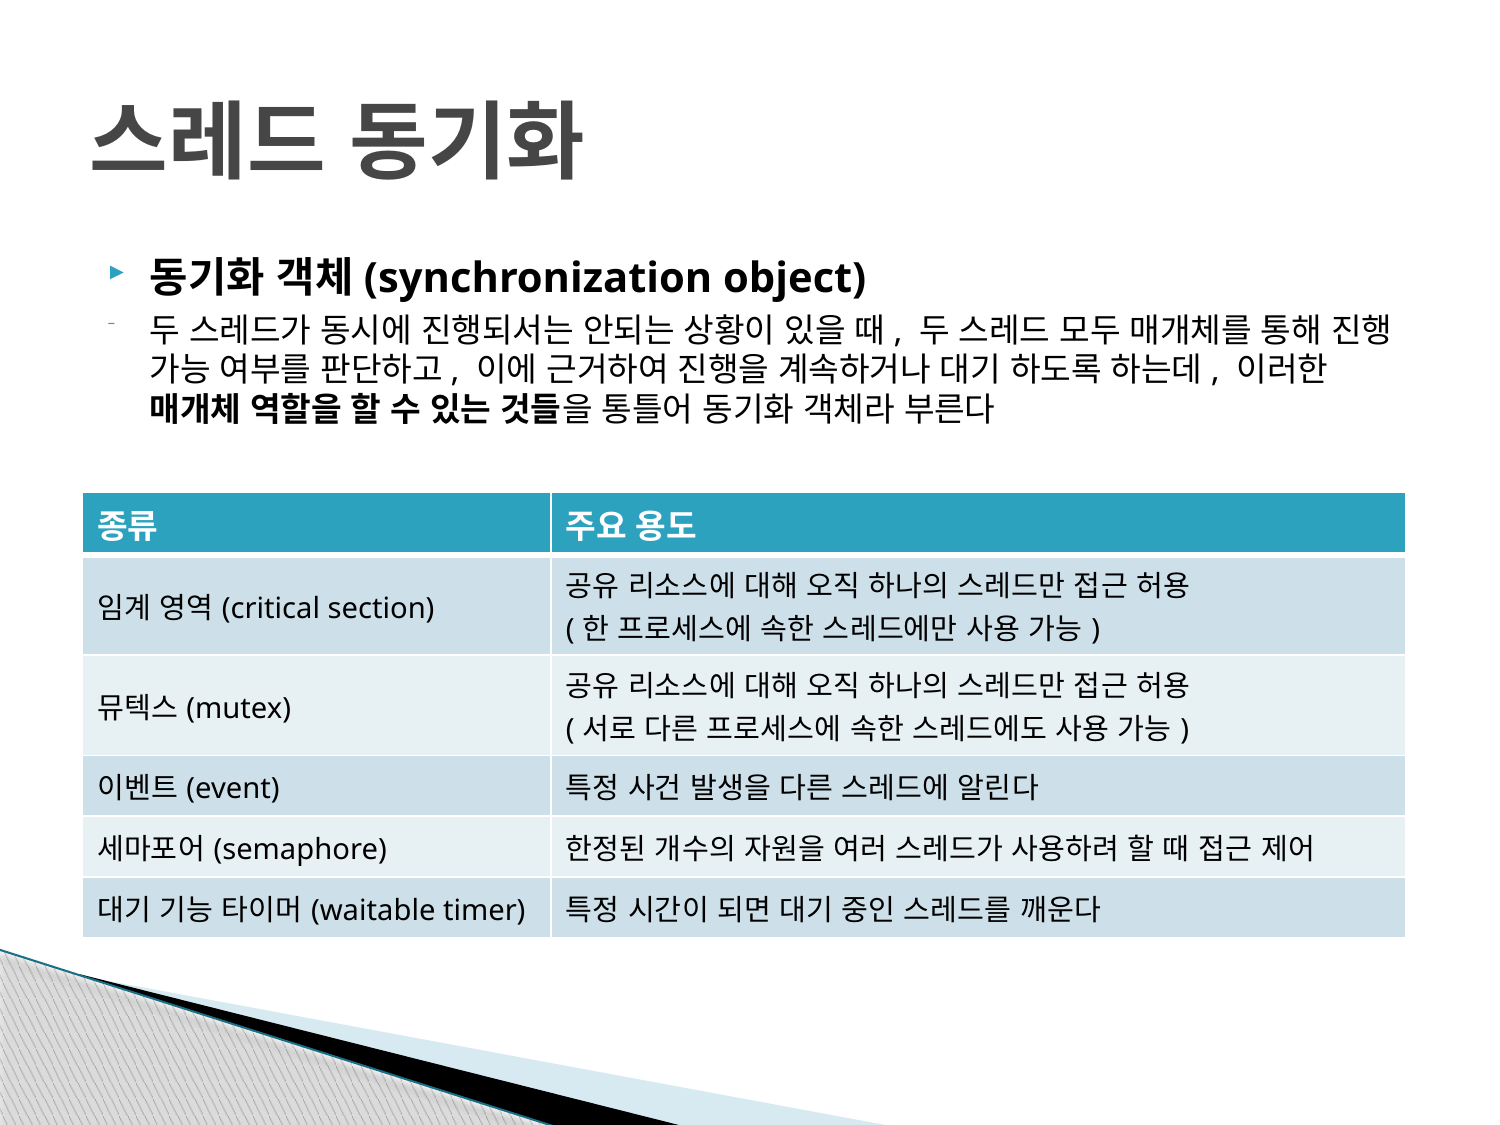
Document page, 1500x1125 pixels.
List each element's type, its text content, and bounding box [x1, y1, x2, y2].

table_cell 한정된 개수의 자원을 여러 스레드가 사용하려 할 때 접근 제어 [552, 817, 1405, 876]
table_cell 세마포어(semaphore) [83, 817, 550, 876]
title 스레드 동기화 [75, 45, 1425, 233]
table_cell 임계 영역(critical section) [83, 558, 550, 654]
table_cell 특정 사건 발생을 다른 스레드에 알린다 [552, 756, 1405, 815]
table_cell 공유 리소스에 대해 오직 하나의 스레드만 접근 허용 (한 프로세스에 속한 스레드에만 사용 가능) [552, 558, 1405, 654]
table_cell 이벤트(event) [83, 756, 550, 815]
table_header 주요 용도 [552, 493, 1405, 552]
table_cell 특정 시간이 되면 대기 중인 스레드를 깨운다 [552, 878, 1405, 937]
table_header 종류 [83, 493, 550, 552]
table_cell 공유 리소스에 대해 오직 하나의 스레드만 접근 허용 (서로 다른 프로세스에 속한 스레드에도 사용 가능) [552, 656, 1405, 755]
table_cell 뮤텍스(mutex) [83, 656, 550, 755]
list 동기화 객체(synchronization object) 두 스레드가 동시에 진행되서는 안되는 상황이 있을 때, 두 스레드 모두 매개체를 통해 진행 가능 여부를 판단하고, 이에 근거하여 진행을 계속하거나 대기 하도록 하는데, 이러한 매개체 역할을 할 수 있는 것들을 통틀어 동기화 객체라 부른다 [75, 243, 1425, 986]
table_cell 대기 기능 타이머(waitable timer) [83, 878, 550, 937]
